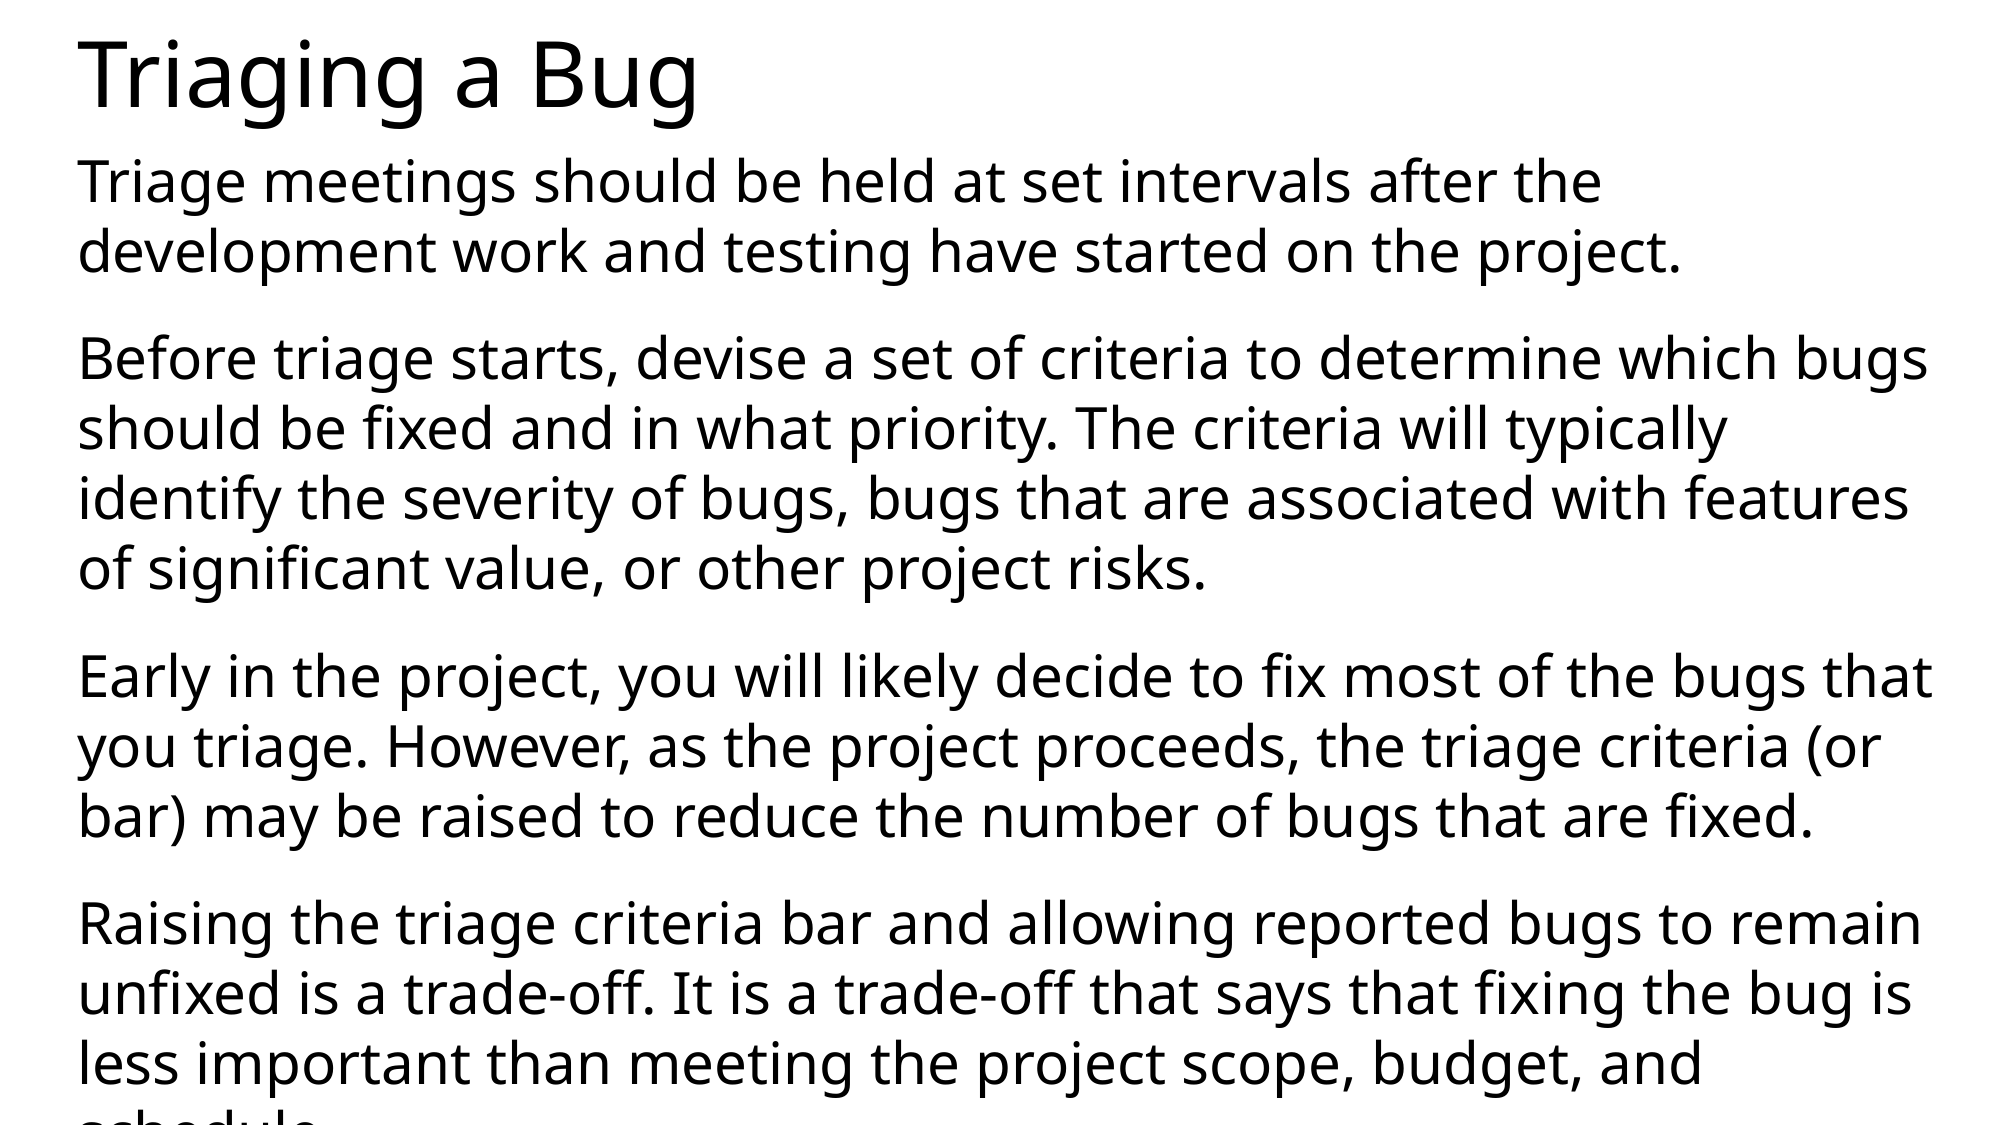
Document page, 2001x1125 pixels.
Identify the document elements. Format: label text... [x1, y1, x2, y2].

list Triage meetings should be held at set intervals after the development work and testing have started on the project. Before triage starts, devise a set of criteria to determine which bugs should be fixed and in what priority. The criteria will typically identify the severity of bugs, bugs that are associated with features of significant value, or other project risks. Early in the project, you will likely decide to fix most of the bugs that you triage. However, as the project proceeds, the triage criteria (or bar) may be raised to reduce the number of bugs that are fixed. Raising the triage criteria bar and allowing reported bugs to remain unfixed is a trade-off. It is a trade-off that says that fixing the bug is less important than meeting the project scope, budget, and schedule [62, 136, 1953, 1005]
title Triaging a Bug [62, 29, 1953, 136]
